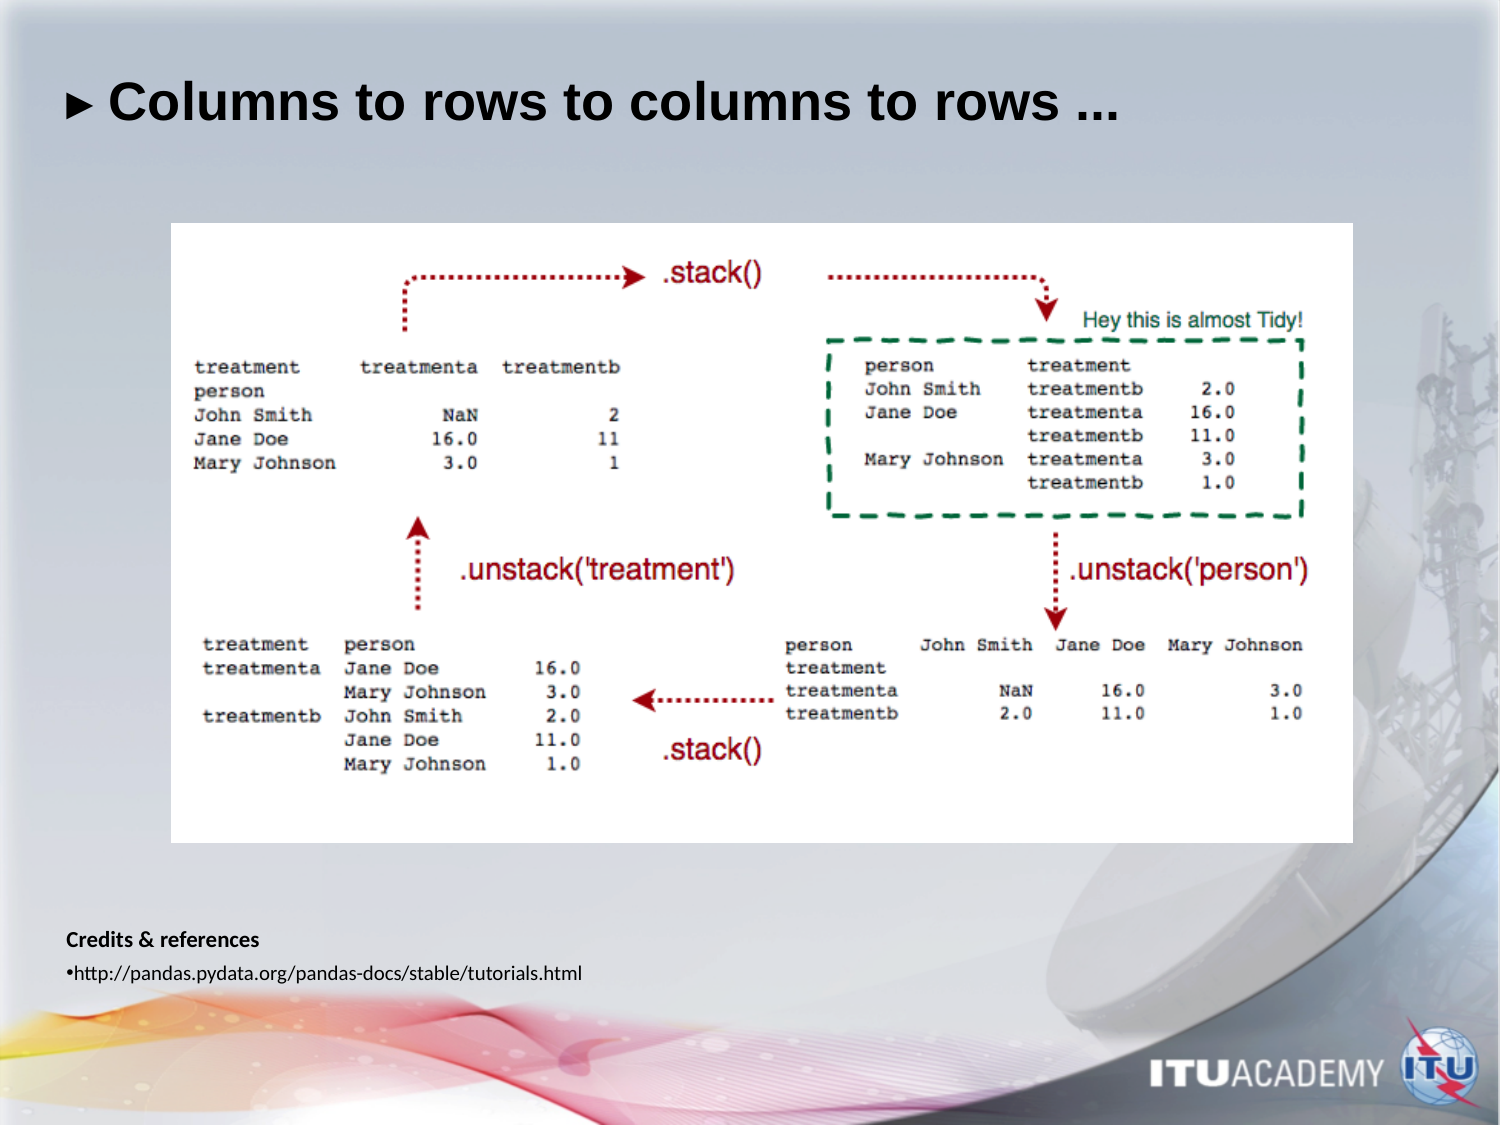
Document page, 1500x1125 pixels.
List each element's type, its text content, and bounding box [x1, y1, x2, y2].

text_box http://pandas.pydata.org/pandas-docs/stable/tutorials.html [59, 952, 1093, 1103]
title ▸ Columns to rows to columns to rows ... [58, 58, 1410, 174]
picture [0, 0, 1500, 1125]
list Credits & references [58, 916, 308, 965]
